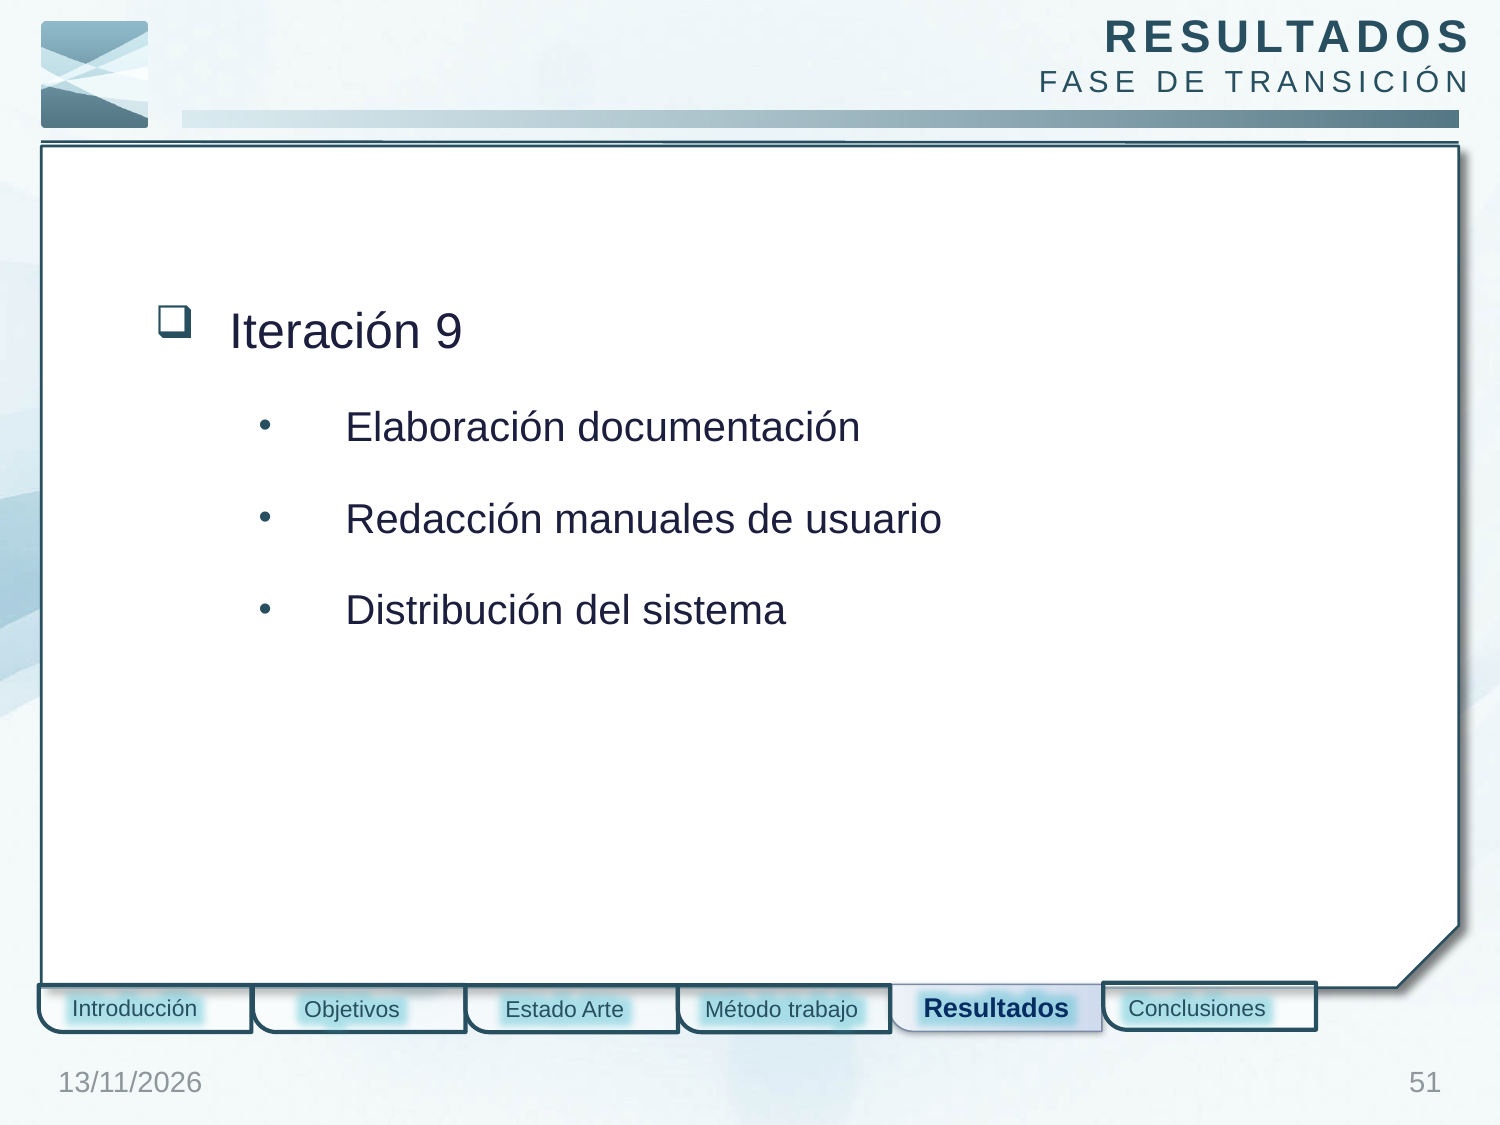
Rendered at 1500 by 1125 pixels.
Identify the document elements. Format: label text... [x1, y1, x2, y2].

text_box Resultados [908, 983, 1101, 1031]
text_box [0, 0, 1500, 1125]
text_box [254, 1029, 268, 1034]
text_box resultados Fase de transición [182, 0, 1483, 107]
text_box Resultados [675, 1030, 707, 1039]
picture [41, 21, 148, 128]
text_box Método trabajo [690, 987, 890, 1030]
text_box Iteración 9 Elaboración documentación Redacción manuales de usuario Distribución del sistema [140, 290, 1367, 743]
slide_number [40, 1058, 391, 1103]
text_box [463, 983, 478, 1032]
text_box [1315, 980, 1319, 1032]
text_box [456, 982, 468, 1035]
text_box Introducción [57, 986, 259, 1029]
text_box Objetivos [289, 986, 446, 1030]
text_box Estado Arte [490, 983, 680, 1030]
text_box [250, 982, 278, 1035]
text_box Resultados [891, 1029, 1307, 1039]
slide_number 51 [1109, 1058, 1460, 1103]
text_box Conclusiones [1113, 986, 1302, 1029]
text_box [36, 982, 47, 1029]
